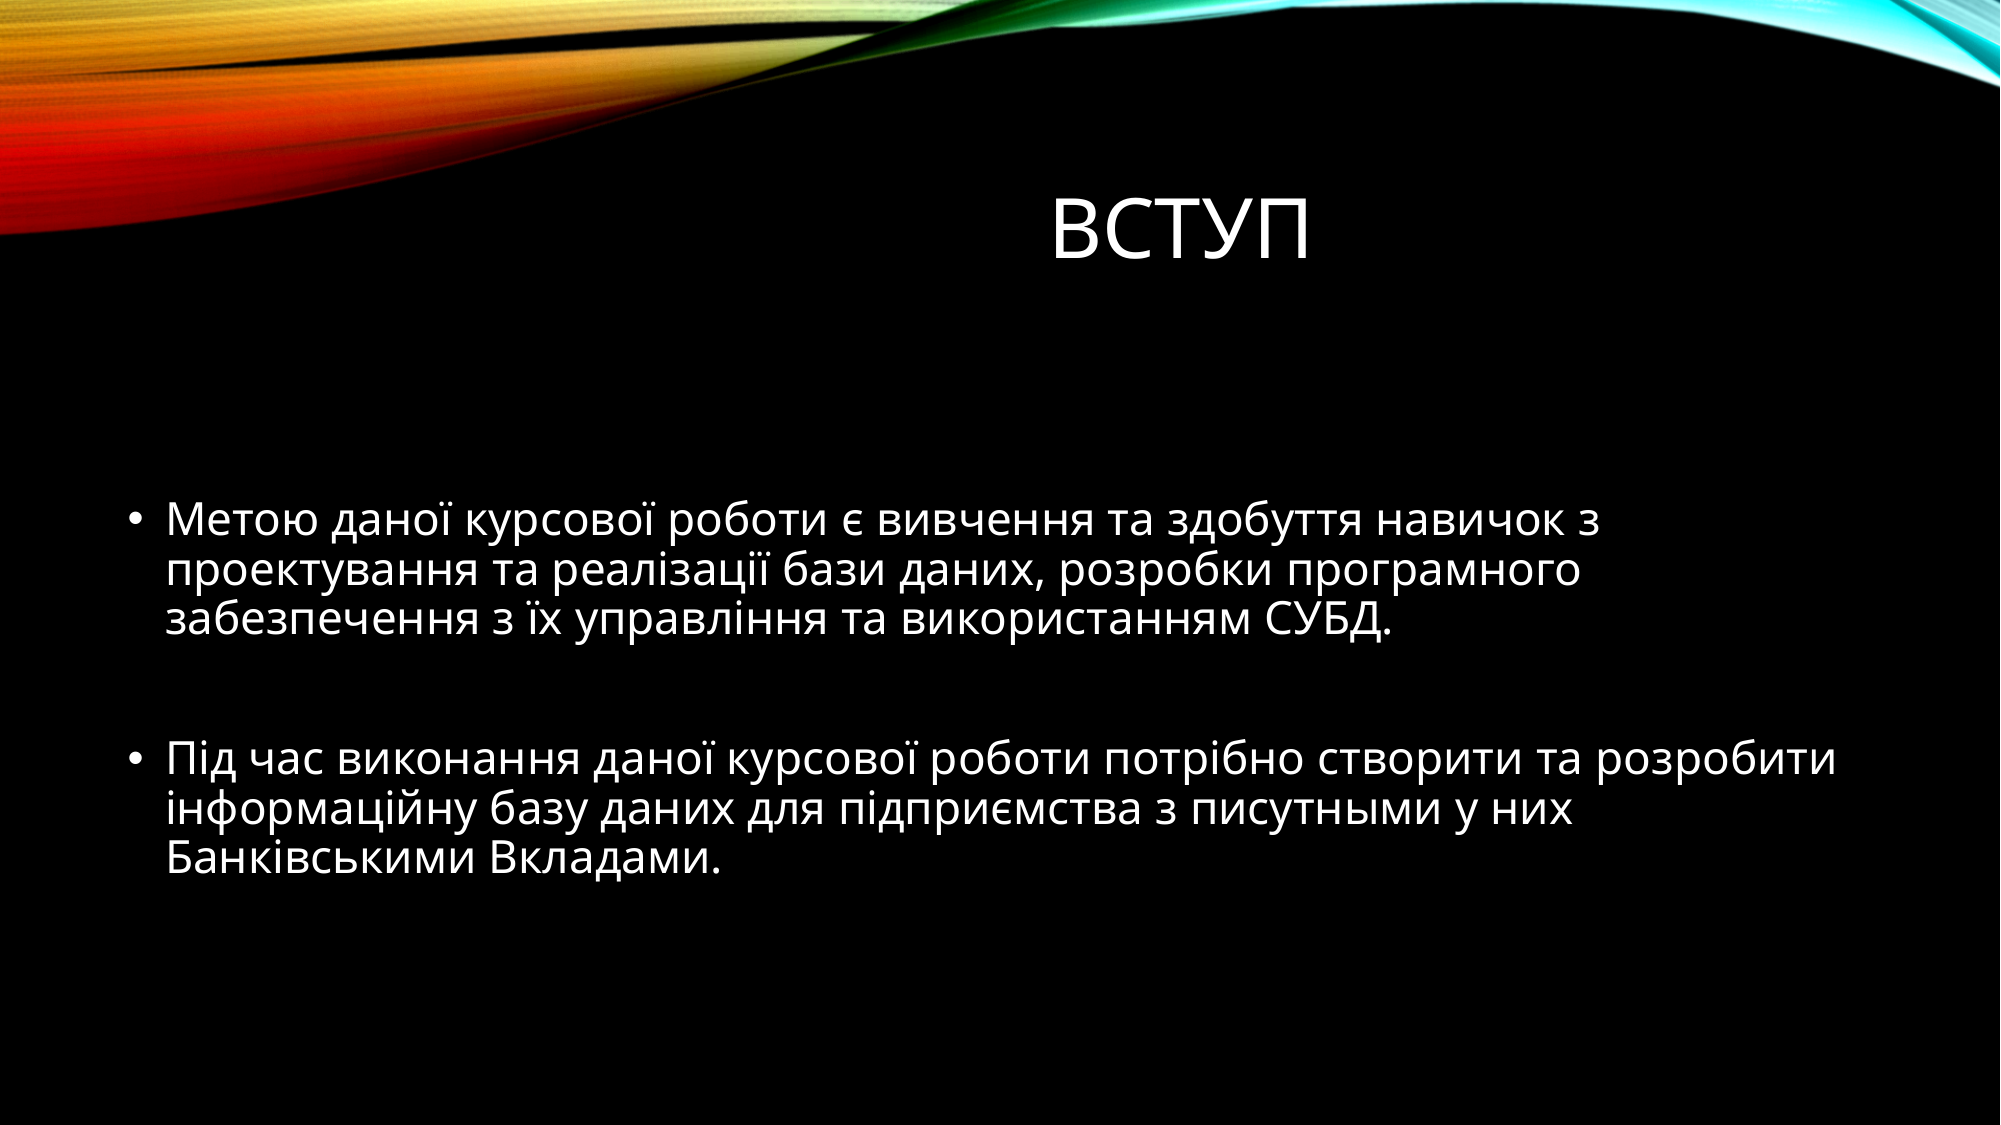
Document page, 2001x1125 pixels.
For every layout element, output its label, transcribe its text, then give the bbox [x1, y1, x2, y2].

list Метою даної курсової роботи є вивчення та здобуття навичок з проектування та реалізації бази даних, розробки програмного забезпечення з їх управління та використанням СУБД. Під час виконання даної курсової роботи потрібно створити та розробити інформаційну базу даних для підприємства з писутными у них Банківськими Вкладами. [112, 360, 1888, 1021]
title Вступ [474, 125, 1888, 338]
picture [0, 0, 2000, 237]
